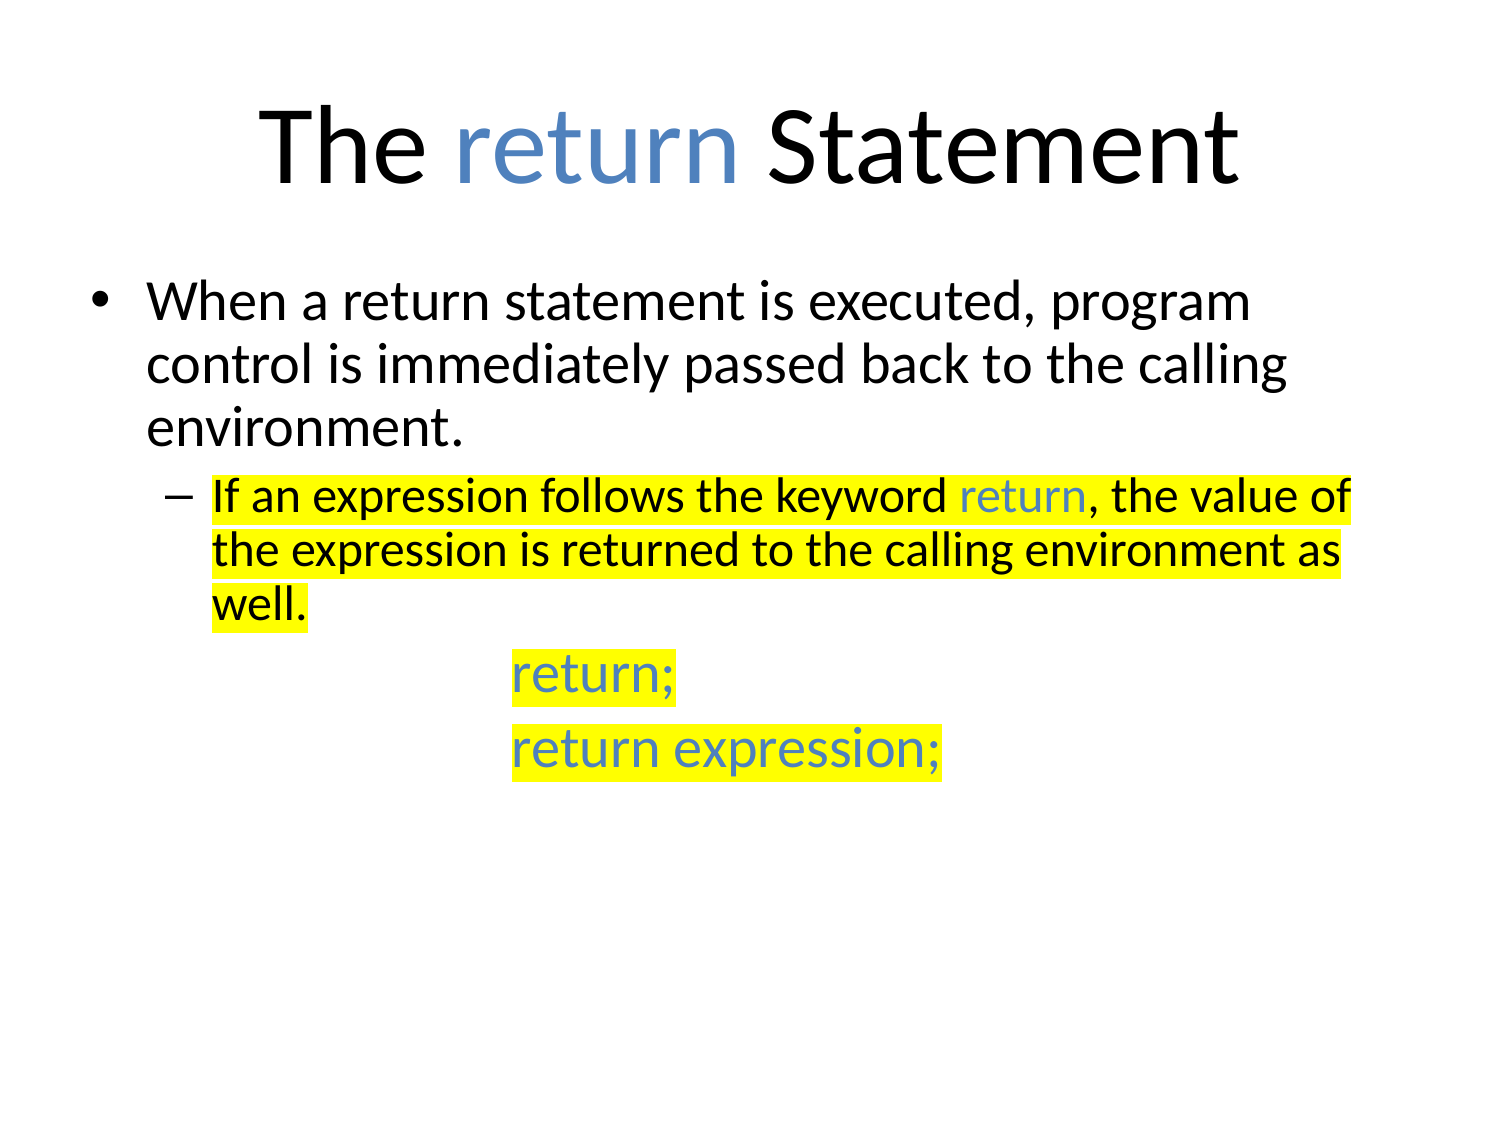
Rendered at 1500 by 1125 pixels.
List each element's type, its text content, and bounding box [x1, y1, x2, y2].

list When a return statement is executed, program control is immediately passed back to the calling environment. If an expression follows the keyword return, the value of the expression is returned to the calling environment as well. return; return expression; [75, 262, 1425, 1005]
title The return Statement [75, 45, 1425, 233]
